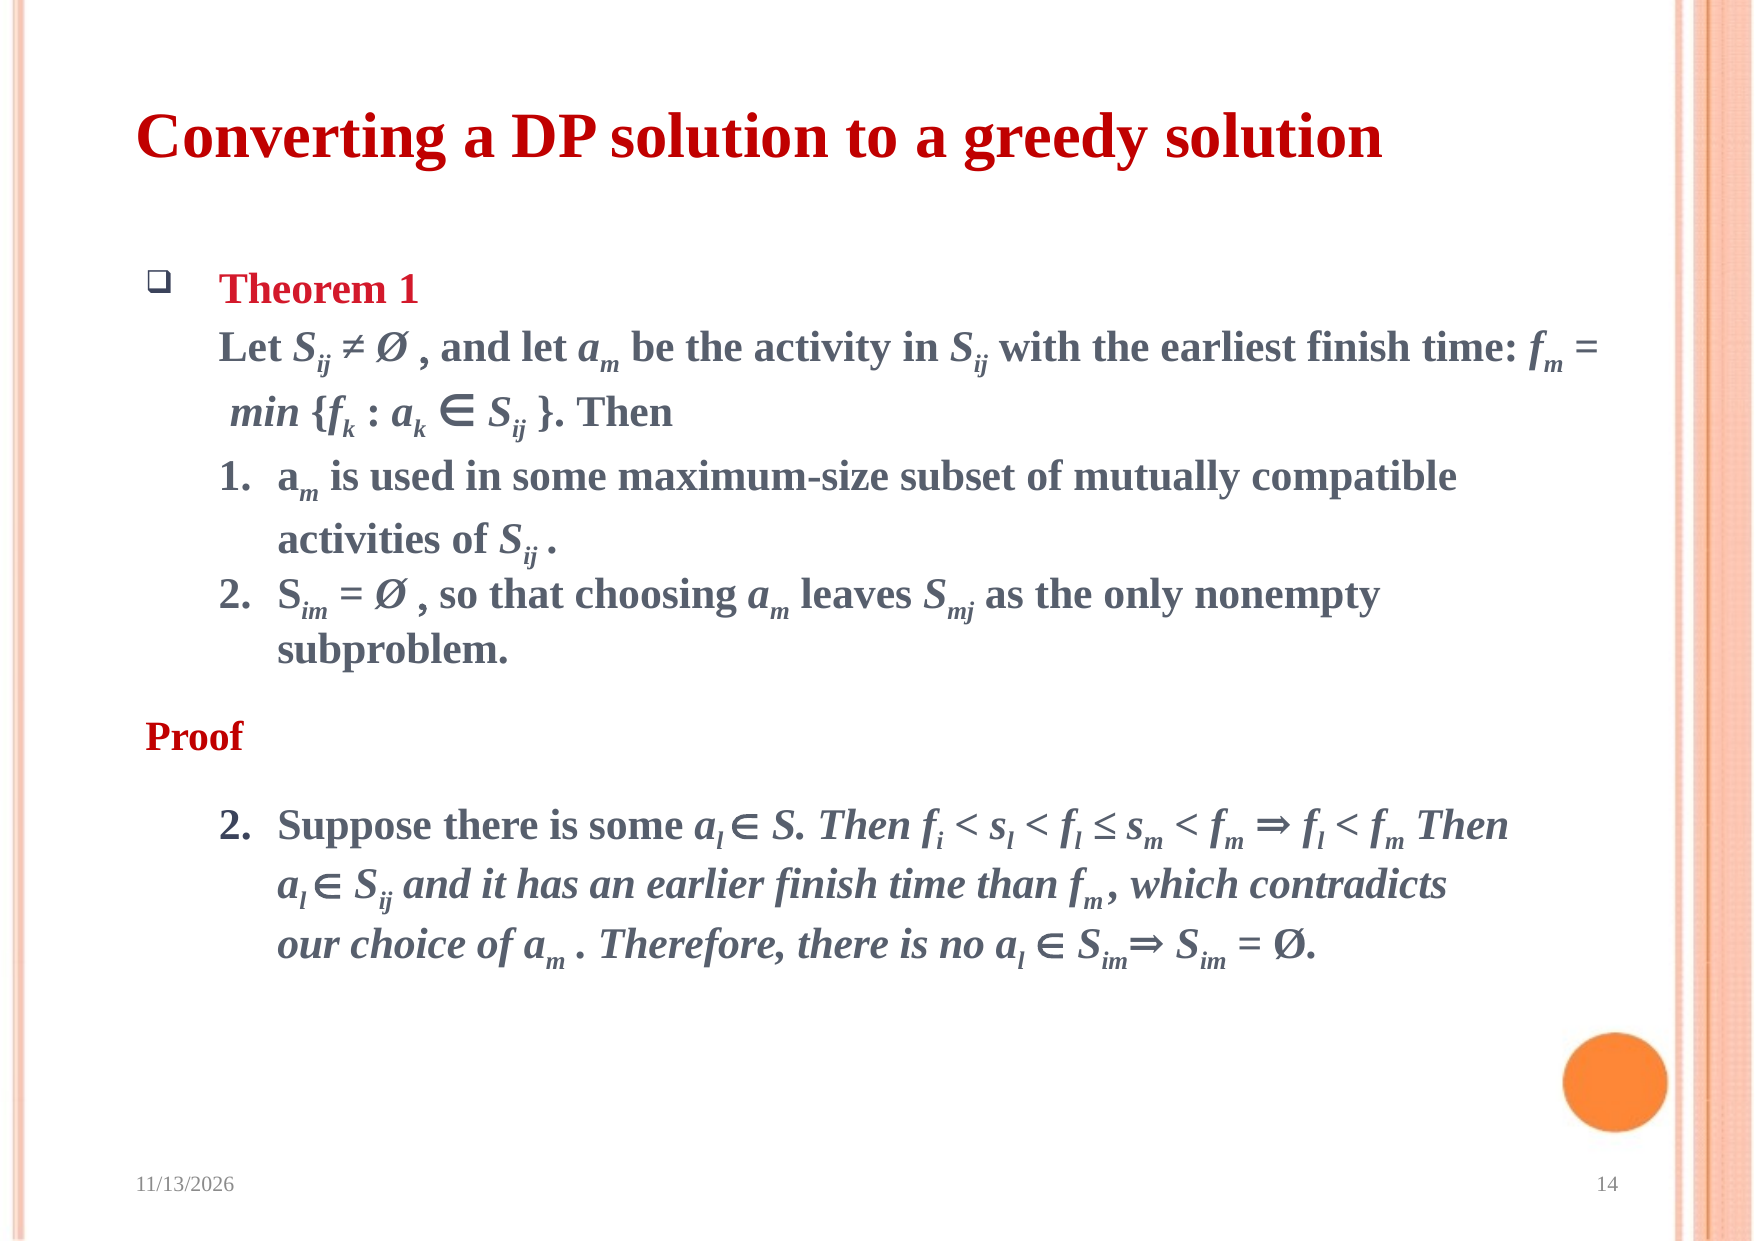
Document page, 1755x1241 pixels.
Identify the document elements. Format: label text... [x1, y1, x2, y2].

title Converting a DP solution to a greedy solution [120, 38, 1623, 234]
picture [0, 0, 1755, 1241]
list Theorem 1 Let Sij ≠ Ø  and let am be the activity in Sij with the earliest finish time: fm = min {fk : ak ∈ Sij }. Then am is used in some maximum-size subset of mutually compatible activities of Sij . Sim = Ø  so that choosing am leaves Smj as the only nonempty subproblem. Proof Suppose there is some al  S. Then fi < sl < fl ≤ sm < fm ⇒ fl < fm Then al  Sij and it has an earlier finish time than fm , which contradicts our choice of am . Therefore, there is no al  Sim⇒ Sim = Ø. [120, 252, 1623, 1043]
slide_number 14 [1238, 1149, 1634, 1216]
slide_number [120, 1149, 516, 1216]
